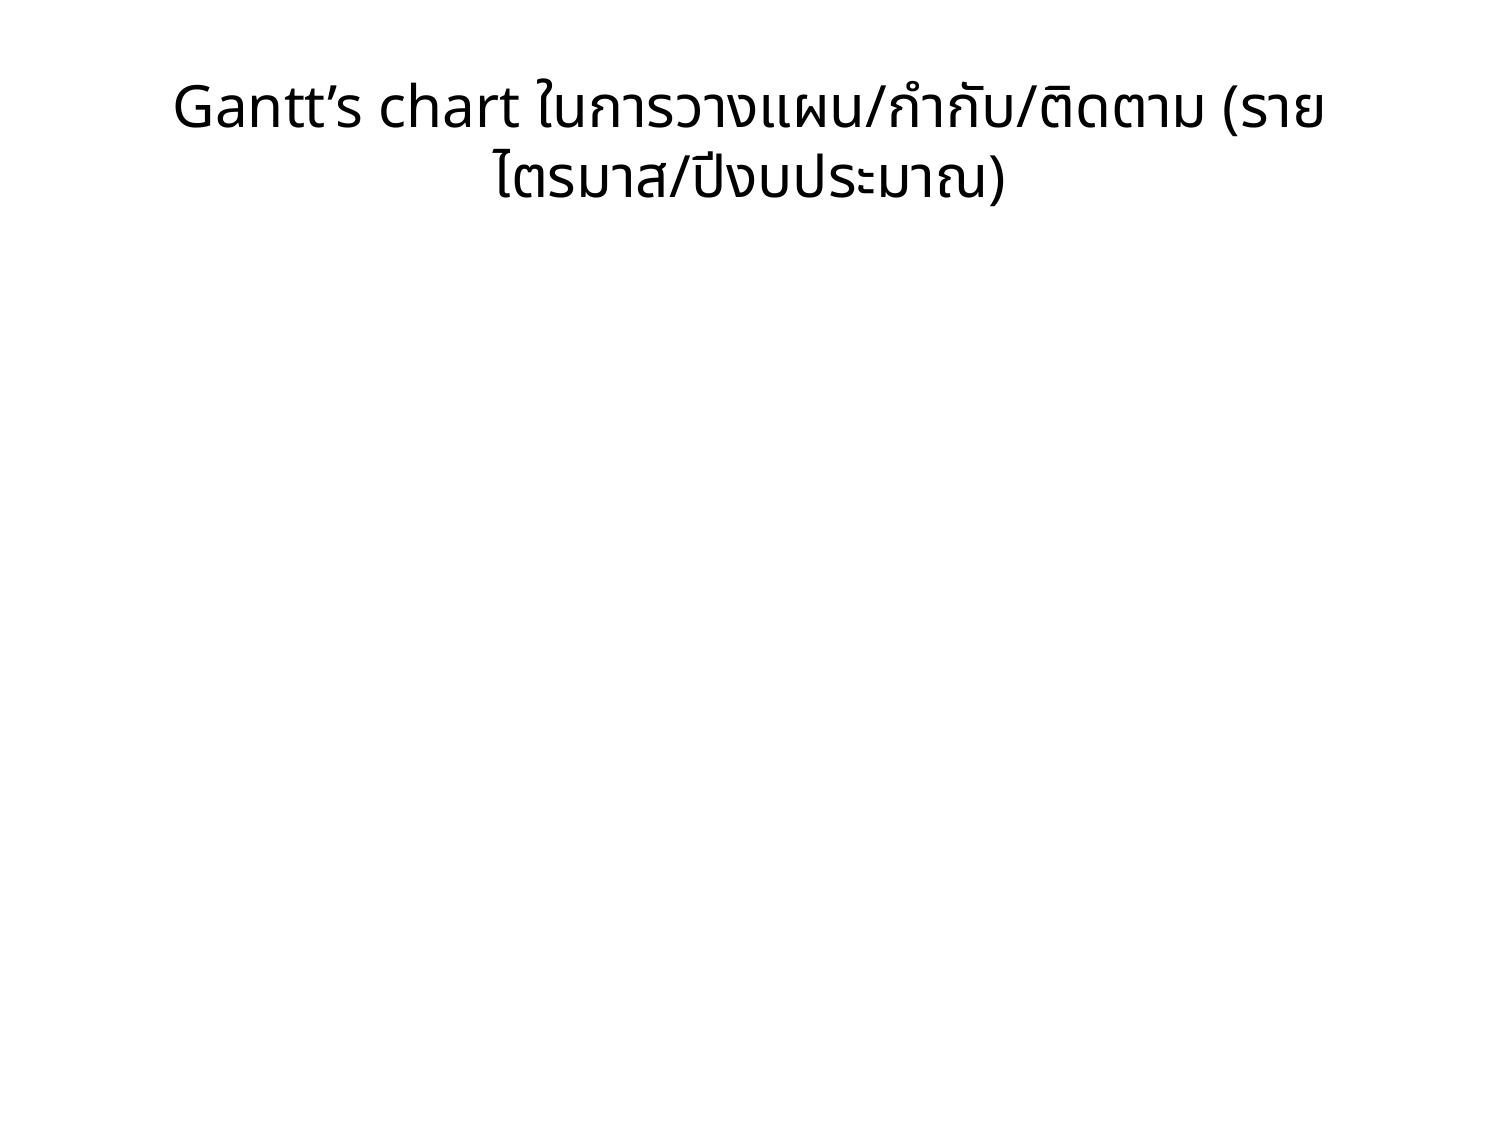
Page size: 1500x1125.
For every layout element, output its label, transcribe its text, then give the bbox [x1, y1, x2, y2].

title Gantt’s chart ในการวางแผน/กำกับ/ติดตาม (รายไตรมาส/ปีงบประมาณ) [75, 45, 1425, 233]
